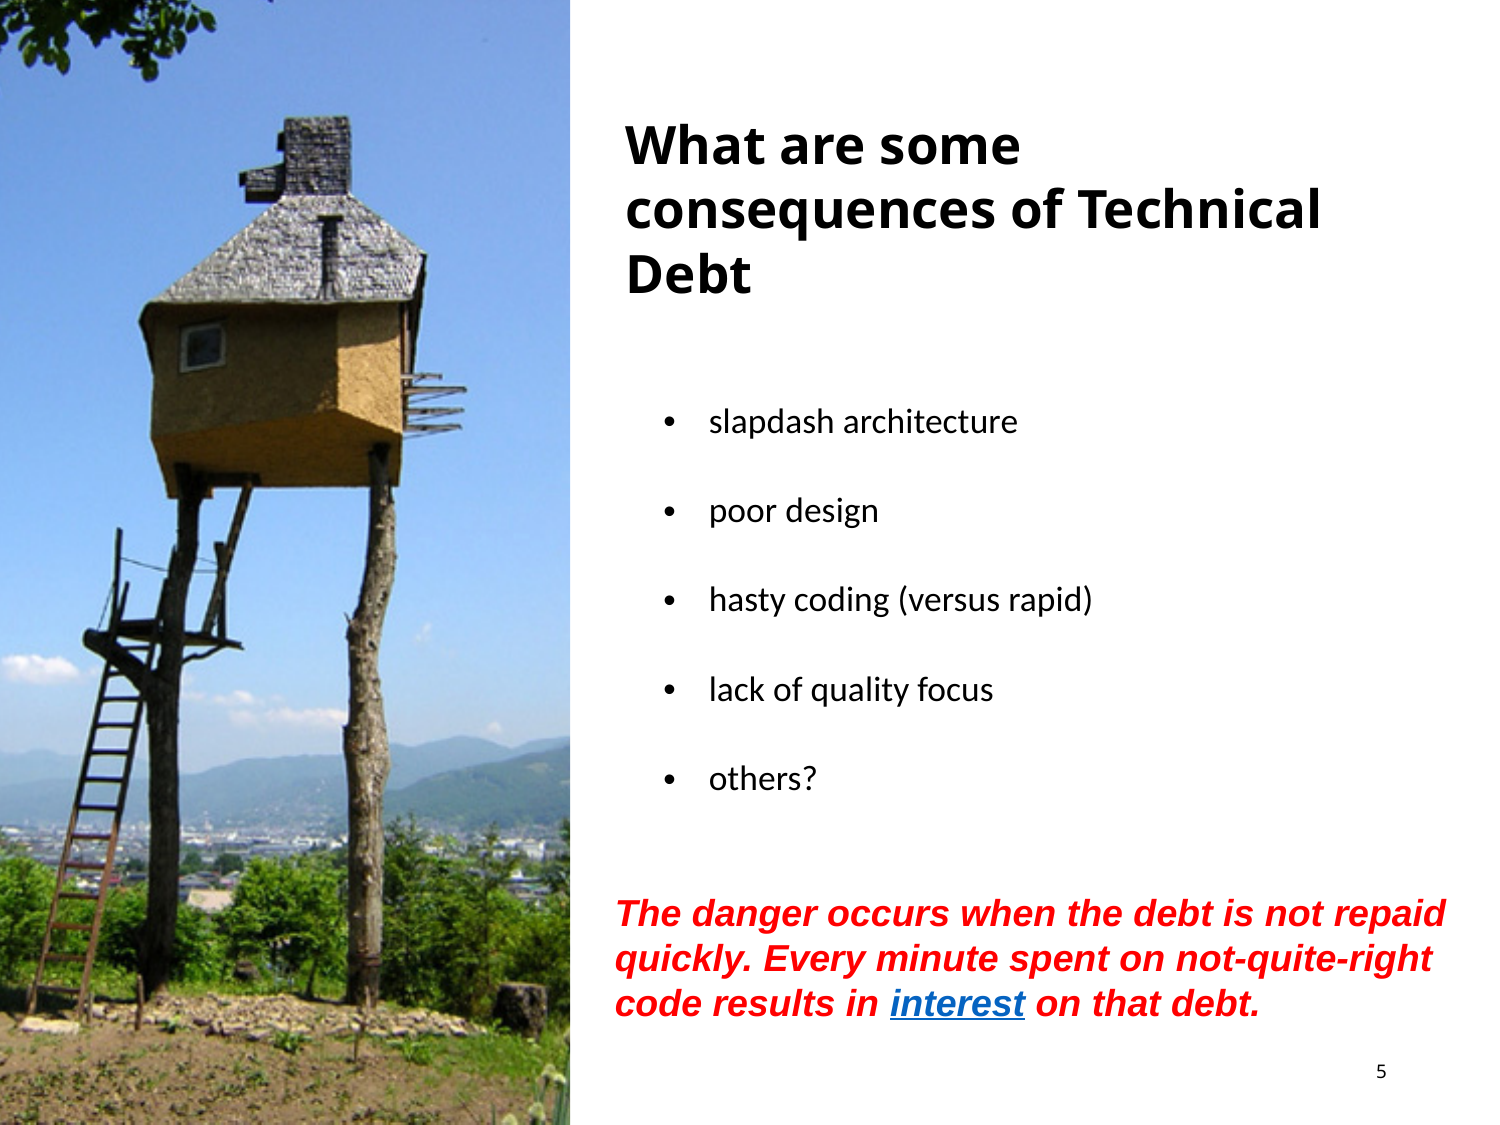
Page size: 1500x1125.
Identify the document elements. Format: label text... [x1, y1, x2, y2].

text_box What are some consequences of Technical Debt [610, 103, 1422, 315]
text_box The danger occurs when the debt is not repaid quickly. Every minute spent on not-quite-right code results in interest on that debt. [599, 881, 1488, 1031]
text_box 5 [1318, 1042, 1444, 1103]
text_box slapdash architecture poor design hasty coding (versus rapid) lack of quality focus others? [610, 399, 1422, 881]
picture [0, 0, 571, 1125]
